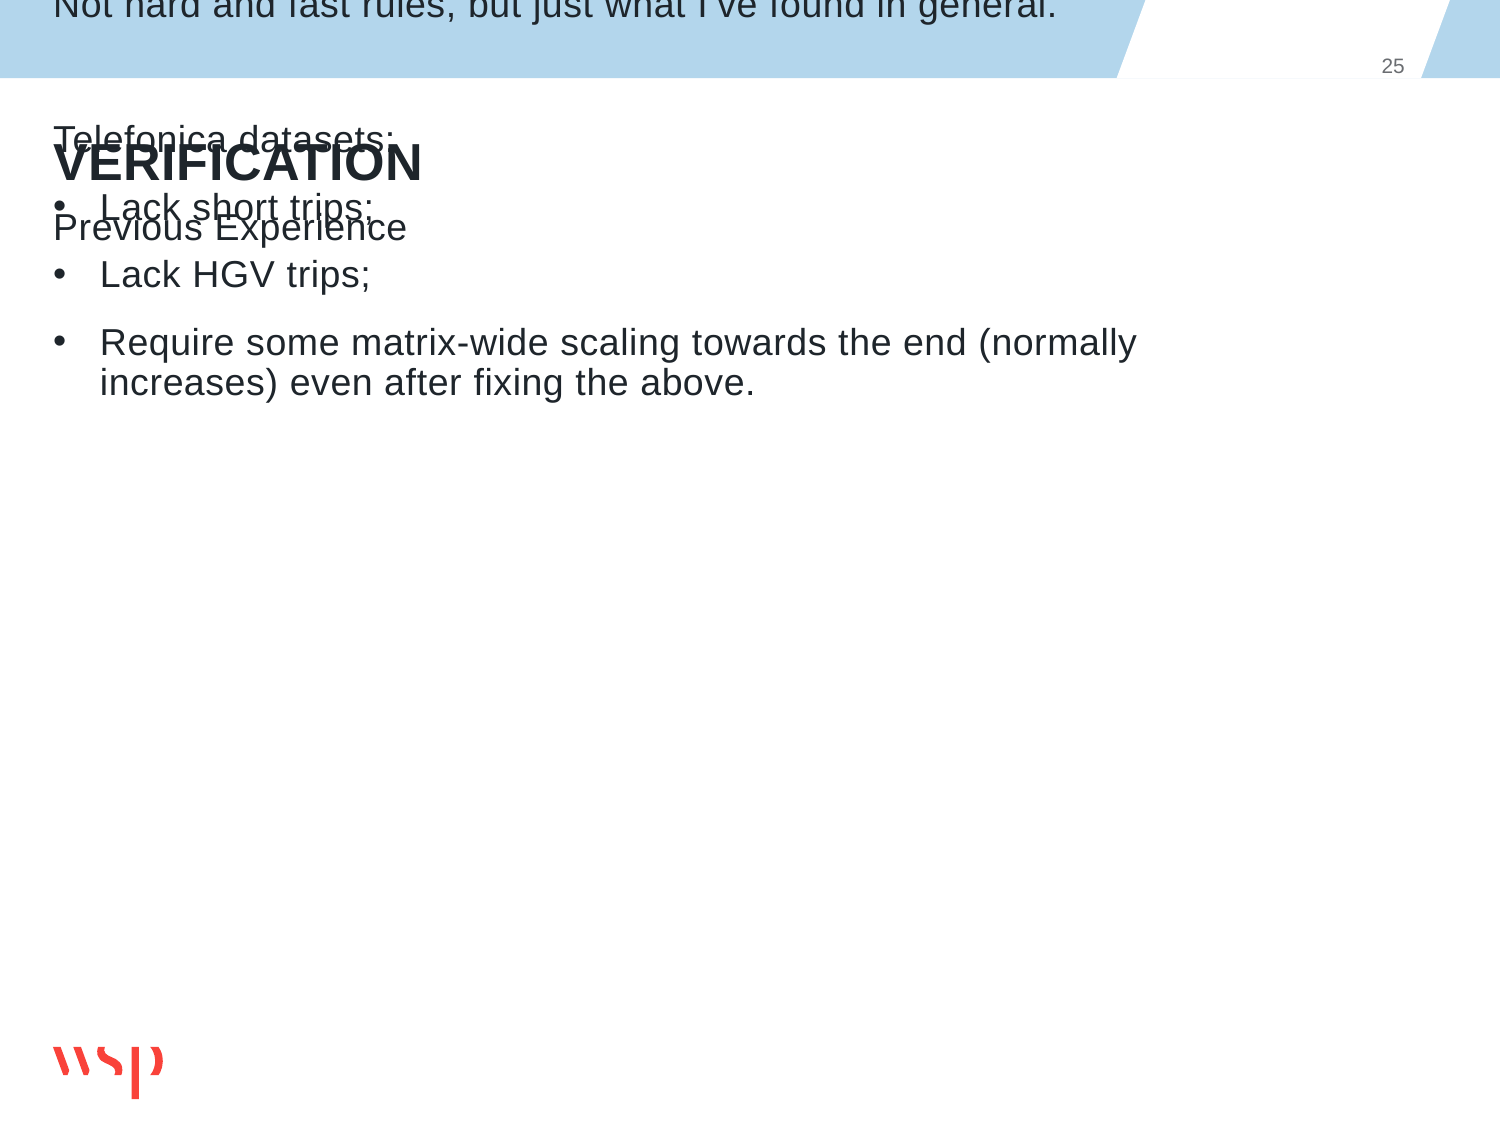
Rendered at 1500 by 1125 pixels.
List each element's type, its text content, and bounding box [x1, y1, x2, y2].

slide_number 25 [1335, 53, 1405, 79]
title Verification [53, 78, 1276, 199]
list Previous Experience [53, 199, 1276, 258]
